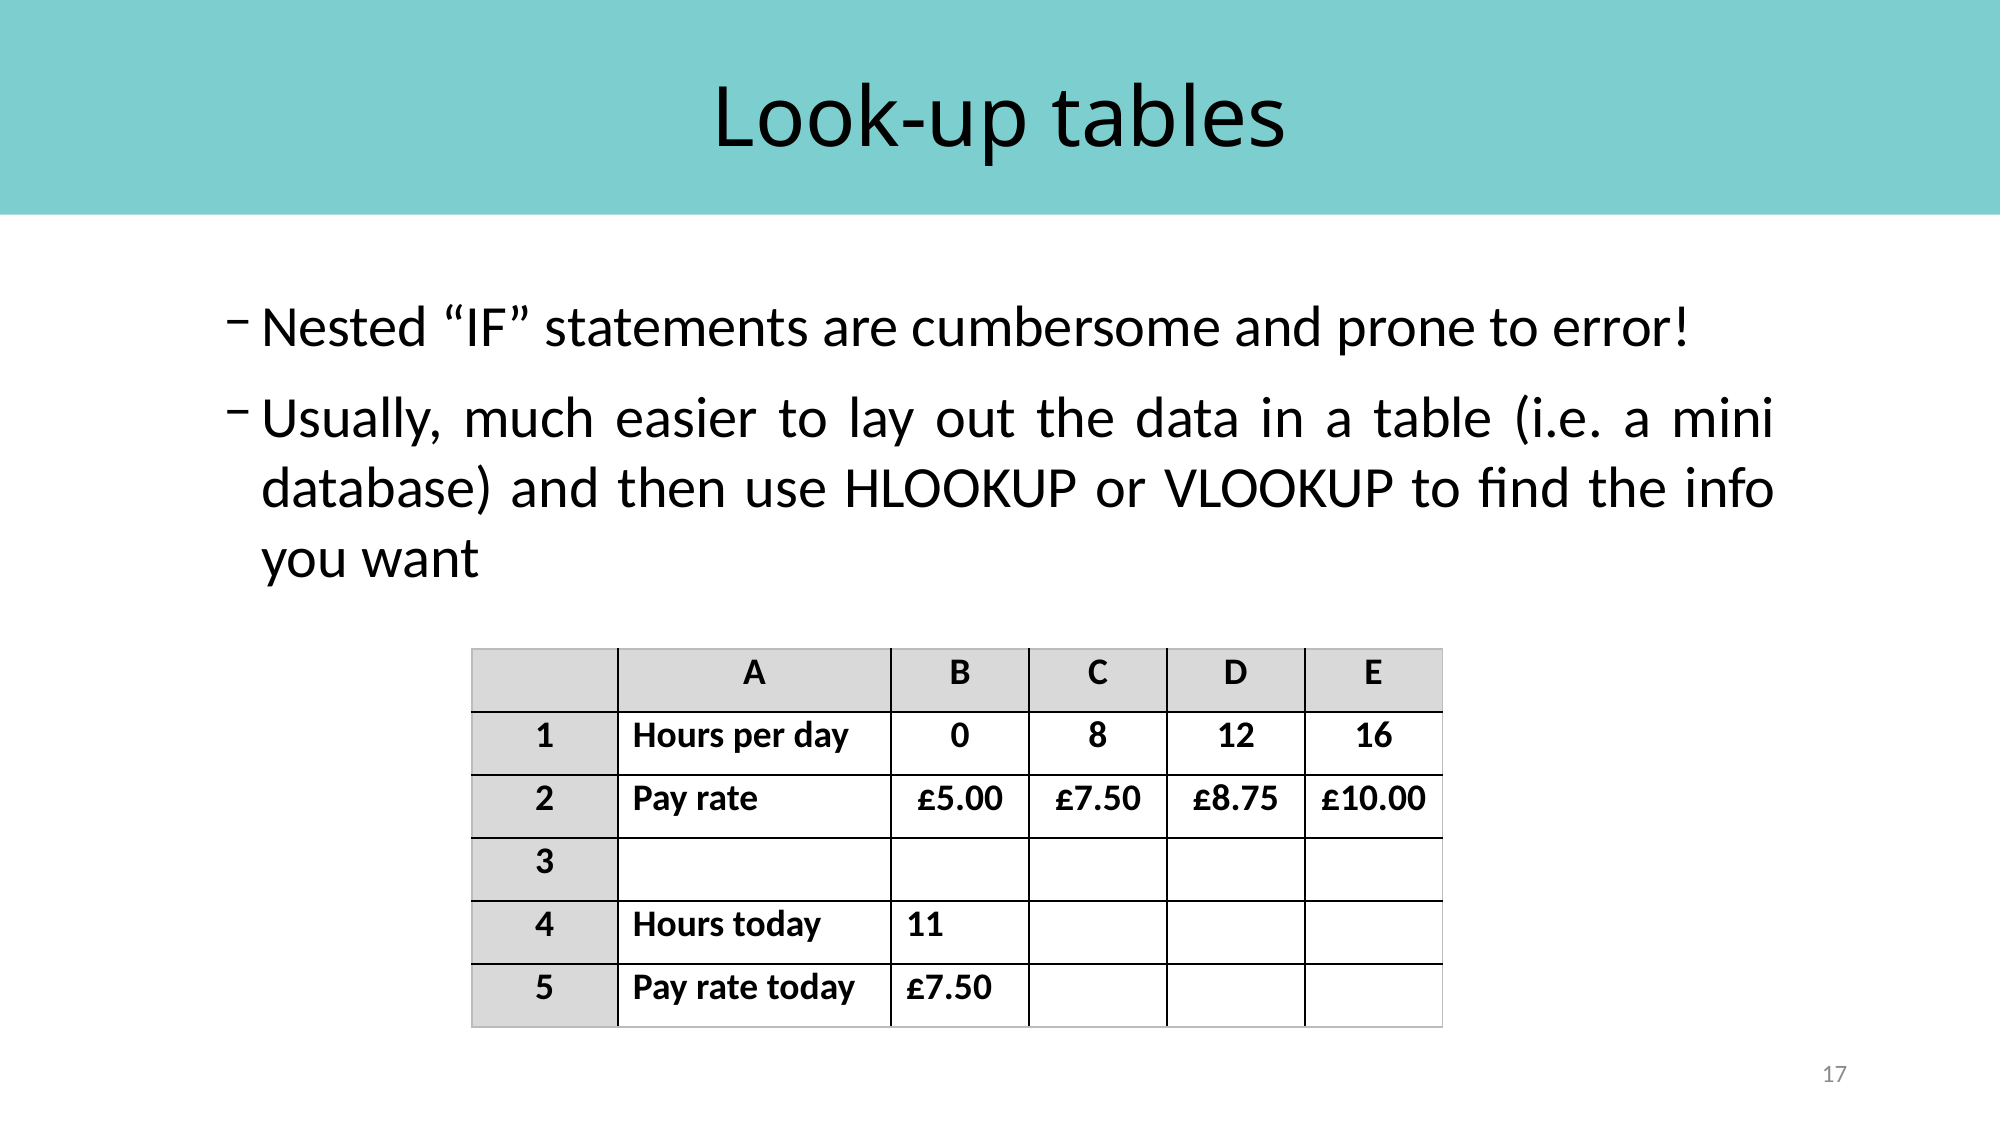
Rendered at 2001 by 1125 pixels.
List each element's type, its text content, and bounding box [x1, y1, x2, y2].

table_cell 3 [473, 839, 617, 900]
table_cell 16 [1306, 713, 1442, 774]
table_cell [1306, 902, 1442, 963]
text_box [0, 0, 2000, 216]
table_cell 5 [473, 965, 617, 1026]
table_header D [1168, 650, 1304, 711]
table_cell [619, 839, 890, 900]
table_cell [1168, 839, 1304, 900]
slide_number 17 [1412, 1042, 1863, 1103]
table_cell £8.75 [1168, 776, 1304, 837]
list Nested “IF” statements are cumbersome and prone to error! Usually, much easier to lay out the data in a table (i.e. a mini database) and then use HLOOKUP or VLOOKUP to find the info you want [208, 281, 1792, 609]
table_cell [1030, 902, 1166, 963]
table_header [473, 650, 617, 711]
table_cell 0 [892, 713, 1028, 774]
table_cell [1306, 839, 1442, 900]
table_cell £7.50 [892, 965, 1028, 1026]
table_cell [1030, 839, 1166, 900]
table_cell 1 [473, 713, 617, 774]
table_cell 8 [1030, 713, 1166, 774]
table_cell Pay rate today [619, 965, 890, 1026]
table_cell Hours per day [619, 713, 890, 774]
table_header A [619, 650, 890, 711]
table_header E [1306, 650, 1442, 711]
table_cell 12 [1168, 713, 1304, 774]
table_cell £5.00 [892, 776, 1028, 837]
table_cell 11 [892, 902, 1028, 963]
table_cell Hours today [619, 902, 890, 963]
table_cell 4 [473, 902, 617, 963]
title Look-up tables [137, 61, 1863, 177]
table_cell £10.00 [1306, 776, 1442, 837]
table_header C [1030, 650, 1166, 711]
table_cell [1168, 965, 1304, 1026]
table_cell [1168, 902, 1304, 963]
table_cell [892, 839, 1028, 900]
table_cell Pay rate [619, 776, 890, 837]
table_cell £7.50 [1030, 776, 1166, 837]
table_cell 2 [473, 776, 617, 837]
table_header B [892, 650, 1028, 711]
table_cell [1306, 965, 1442, 1026]
table_cell [1030, 965, 1166, 1026]
